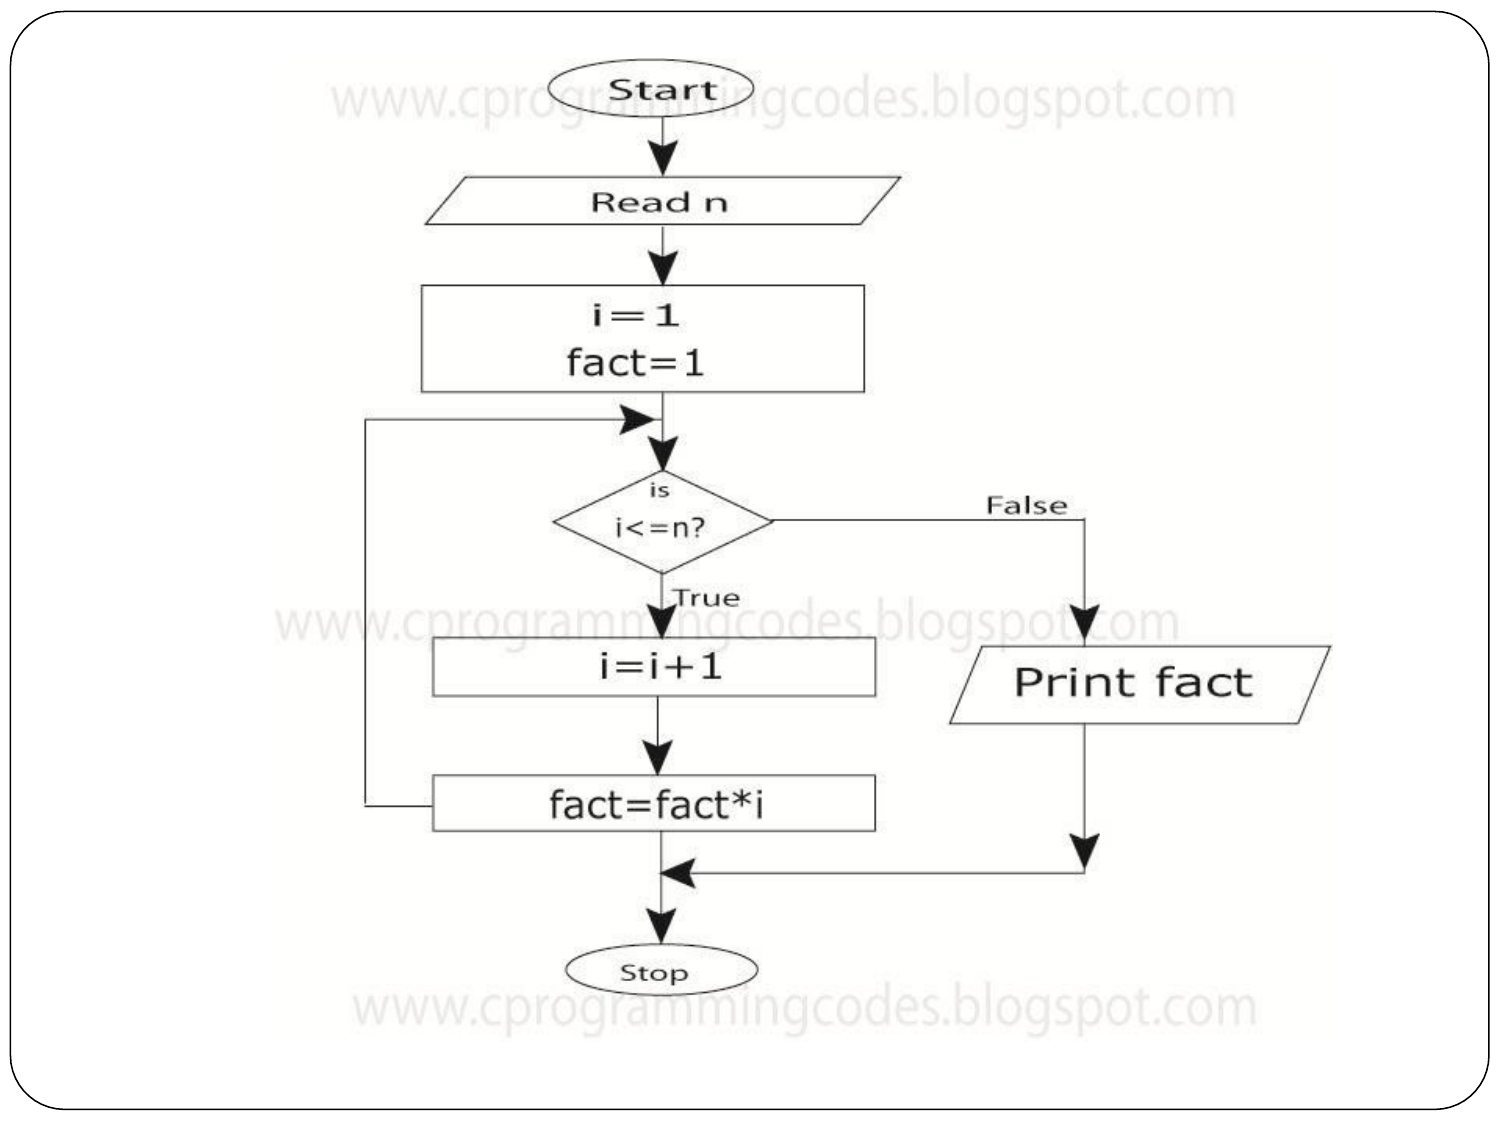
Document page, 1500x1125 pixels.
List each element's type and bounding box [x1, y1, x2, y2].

picture [274, 58, 1333, 1042]
